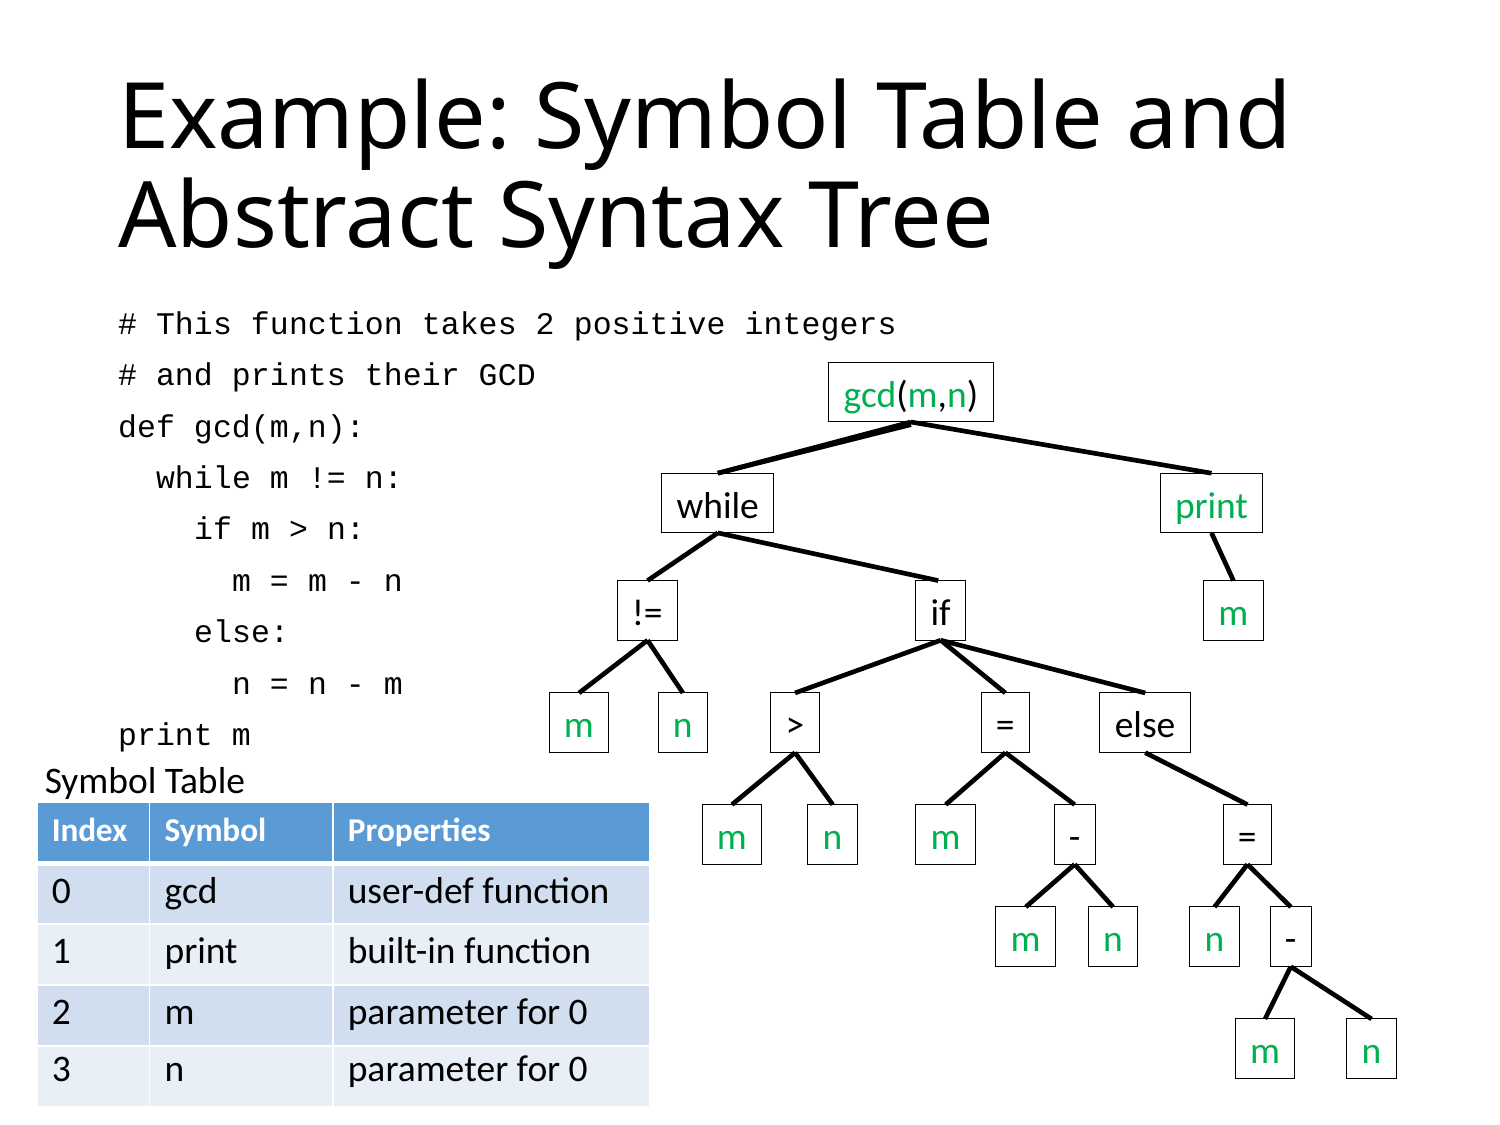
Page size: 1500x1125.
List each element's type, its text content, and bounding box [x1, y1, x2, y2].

text_box - [1054, 804, 1096, 865]
text_box gcd(m,n) [828, 362, 994, 422]
text_box - [1270, 906, 1312, 967]
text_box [1290, 967, 1372, 1019]
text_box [795, 753, 833, 805]
table_cell n [150, 1047, 332, 1106]
text_box n [658, 692, 708, 753]
table_cell print [150, 925, 332, 984]
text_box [647, 641, 684, 693]
text_box n [1189, 906, 1240, 967]
table_cell built-in function [334, 925, 649, 984]
text_box m [915, 804, 976, 865]
list # This function takes 2 positive integers # and prints their GCD def gcd(m,n): while m != n: if m > n: m = m - n else: n = n - m print m [103, 299, 1479, 763]
text_box m [702, 804, 762, 865]
text_box > [770, 692, 820, 753]
table_cell 1 [38, 925, 149, 984]
table_cell m [150, 986, 332, 1045]
table_cell gcd [150, 866, 332, 923]
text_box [1247, 865, 1291, 907]
table_cell parameter for 0 [334, 986, 649, 1045]
text_box = [1223, 804, 1272, 865]
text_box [579, 641, 647, 693]
text_box = [981, 693, 1030, 753]
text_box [717, 533, 939, 581]
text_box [945, 753, 1005, 805]
text_box m [995, 906, 1056, 967]
text_box else [1099, 692, 1191, 753]
text_box if [915, 580, 966, 641]
text_box m [1203, 580, 1264, 641]
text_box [911, 422, 1212, 474]
table_cell parameter for 0 [334, 1047, 649, 1106]
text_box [731, 753, 795, 805]
text_box m [549, 692, 609, 753]
table_cell 0 [38, 866, 149, 923]
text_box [1211, 533, 1234, 581]
text_box != [617, 580, 678, 641]
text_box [1265, 967, 1290, 1019]
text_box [1214, 865, 1247, 907]
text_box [647, 533, 717, 581]
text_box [717, 424, 911, 474]
text_box n [1346, 1018, 1397, 1079]
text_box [1025, 865, 1075, 907]
text_box print [1160, 473, 1263, 533]
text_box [1075, 865, 1114, 907]
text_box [1005, 753, 1075, 805]
title Example: Symbol Table and Abstract Syntax Tree [103, 59, 1397, 278]
text_box while [661, 473, 774, 533]
table_cell 3 [38, 1047, 149, 1106]
table_header Symbol [150, 803, 332, 861]
text_box n [1088, 906, 1138, 967]
text_box m [1235, 1018, 1295, 1079]
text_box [940, 641, 1146, 693]
table_header Index [38, 809, 149, 861]
table_header Properties [334, 803, 649, 861]
table_cell user-def function [334, 866, 649, 923]
table_cell 2 [38, 986, 149, 1045]
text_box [795, 641, 940, 693]
text_box Symbol Table [30, 748, 261, 809]
text_box n [807, 804, 858, 865]
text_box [1145, 753, 1248, 805]
